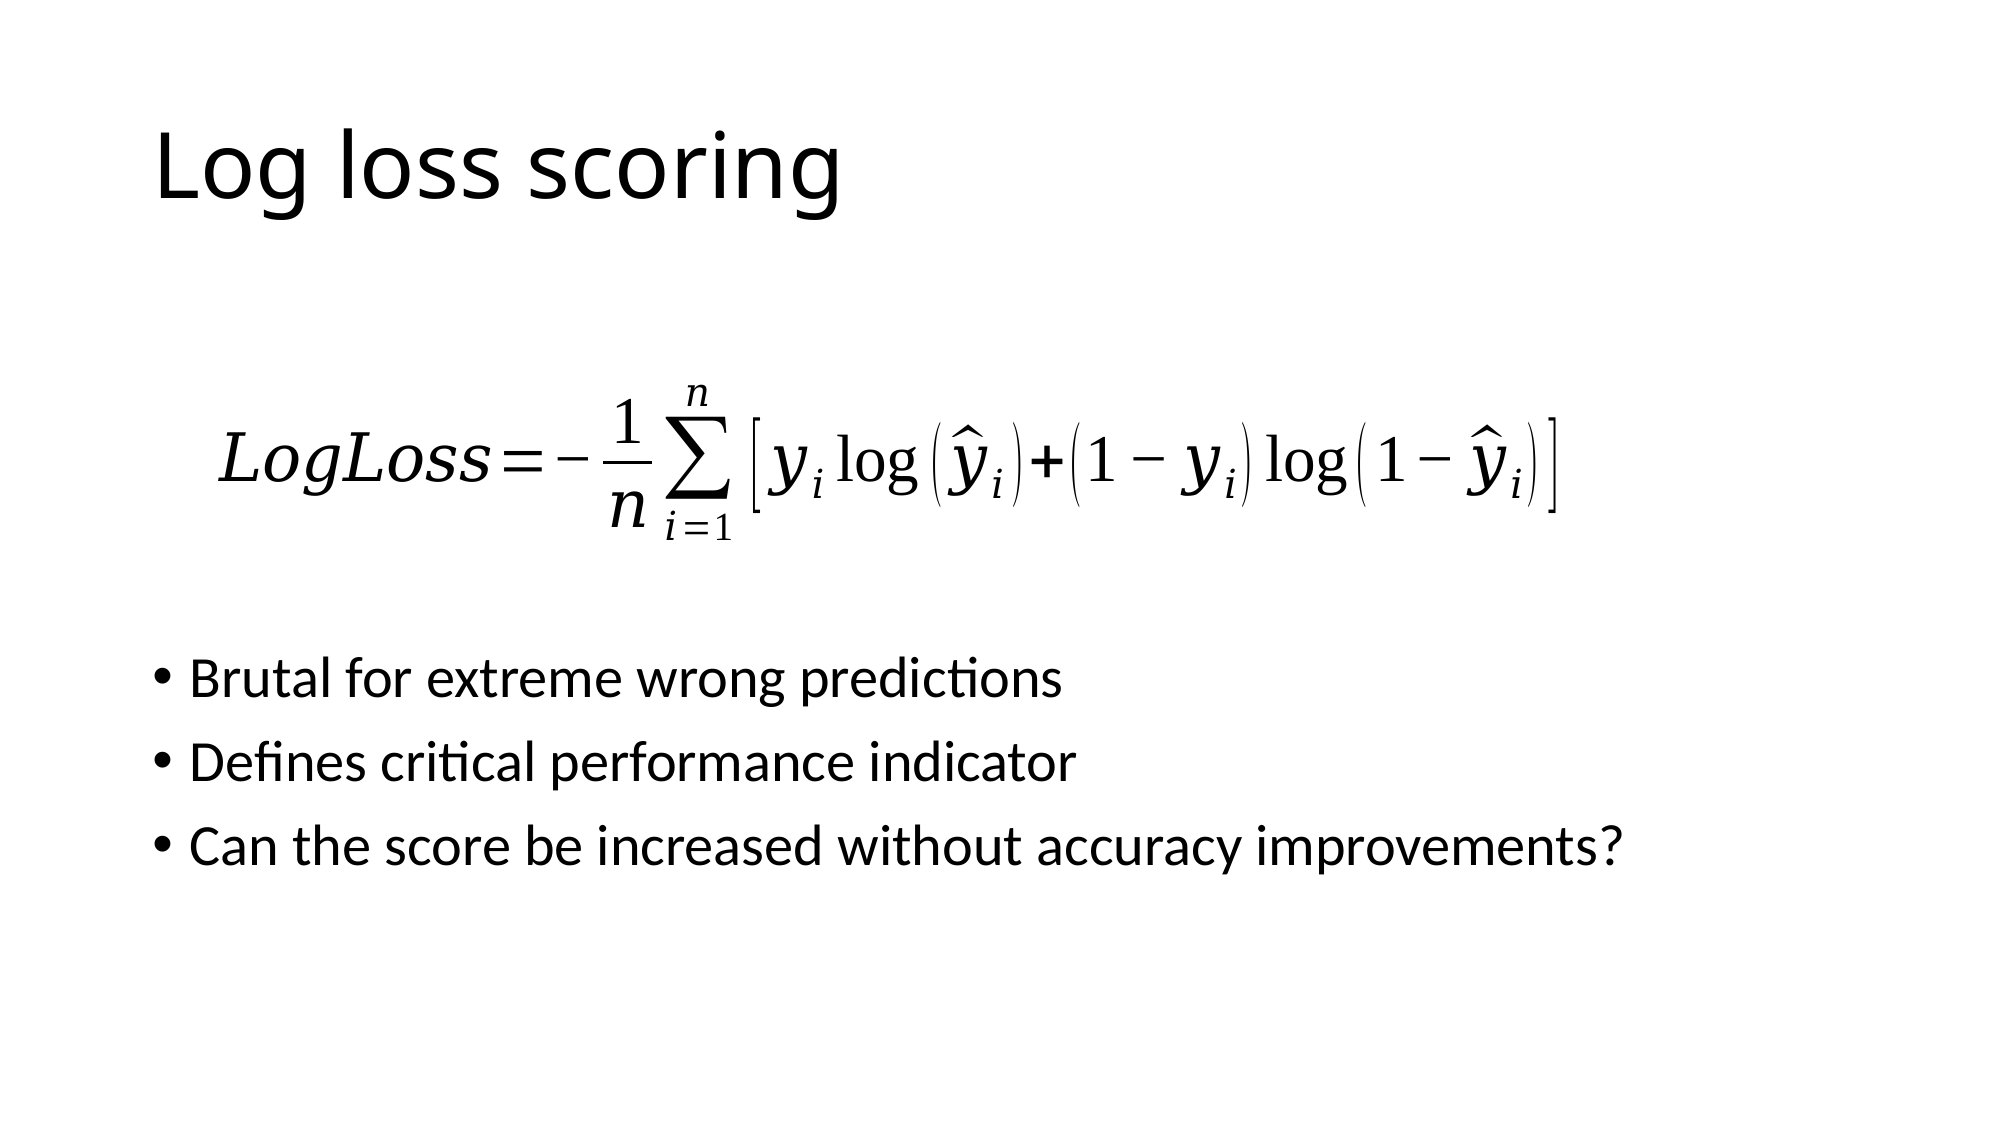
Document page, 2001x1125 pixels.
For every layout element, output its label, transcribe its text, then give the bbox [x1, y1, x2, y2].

list Brutal for extreme wrong predictions Defines critical performance indicator Can the score be increased without accuracy improvements? [137, 640, 1863, 1014]
title Log loss scoring [137, 59, 1863, 278]
